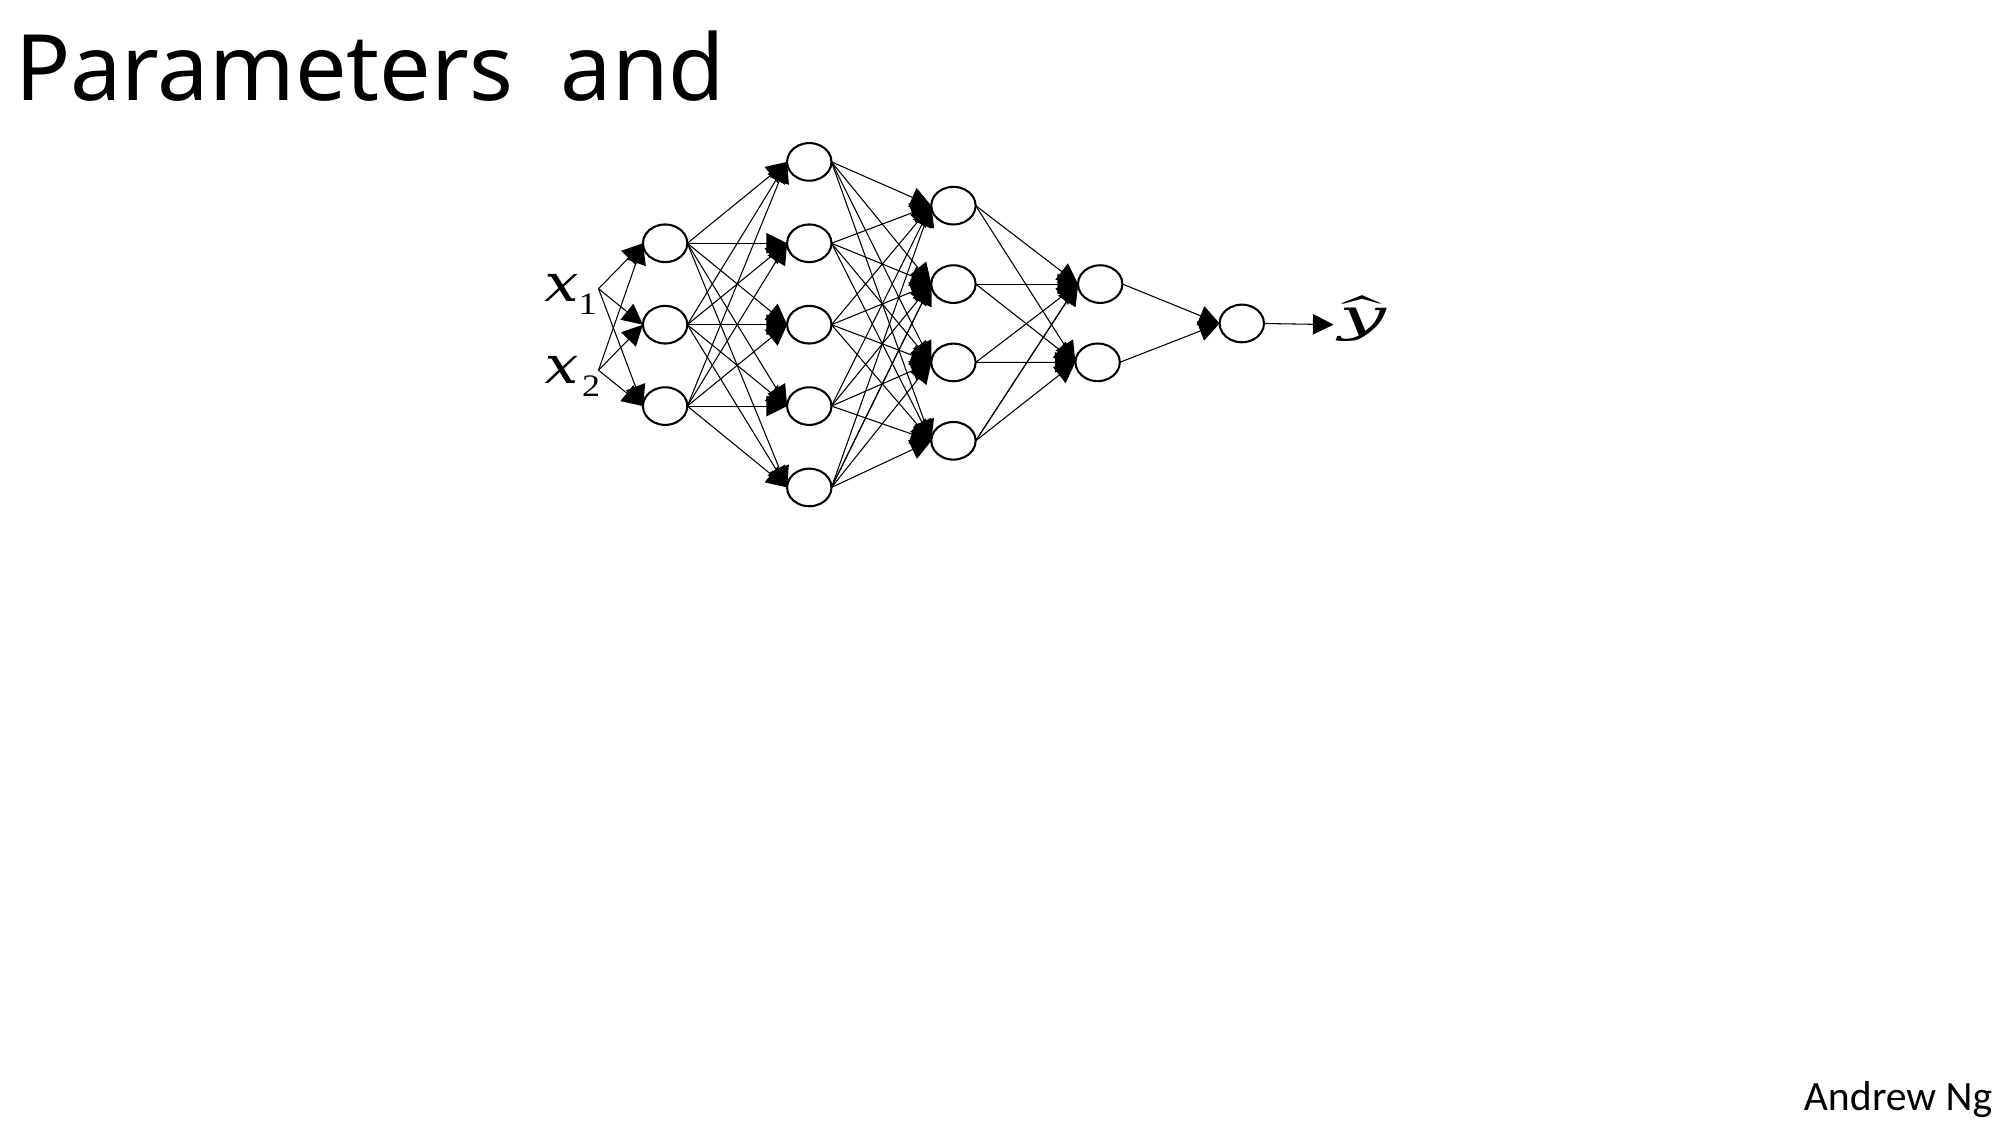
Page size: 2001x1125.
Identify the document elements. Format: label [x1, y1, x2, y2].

text_box [540, 142, 1394, 507]
